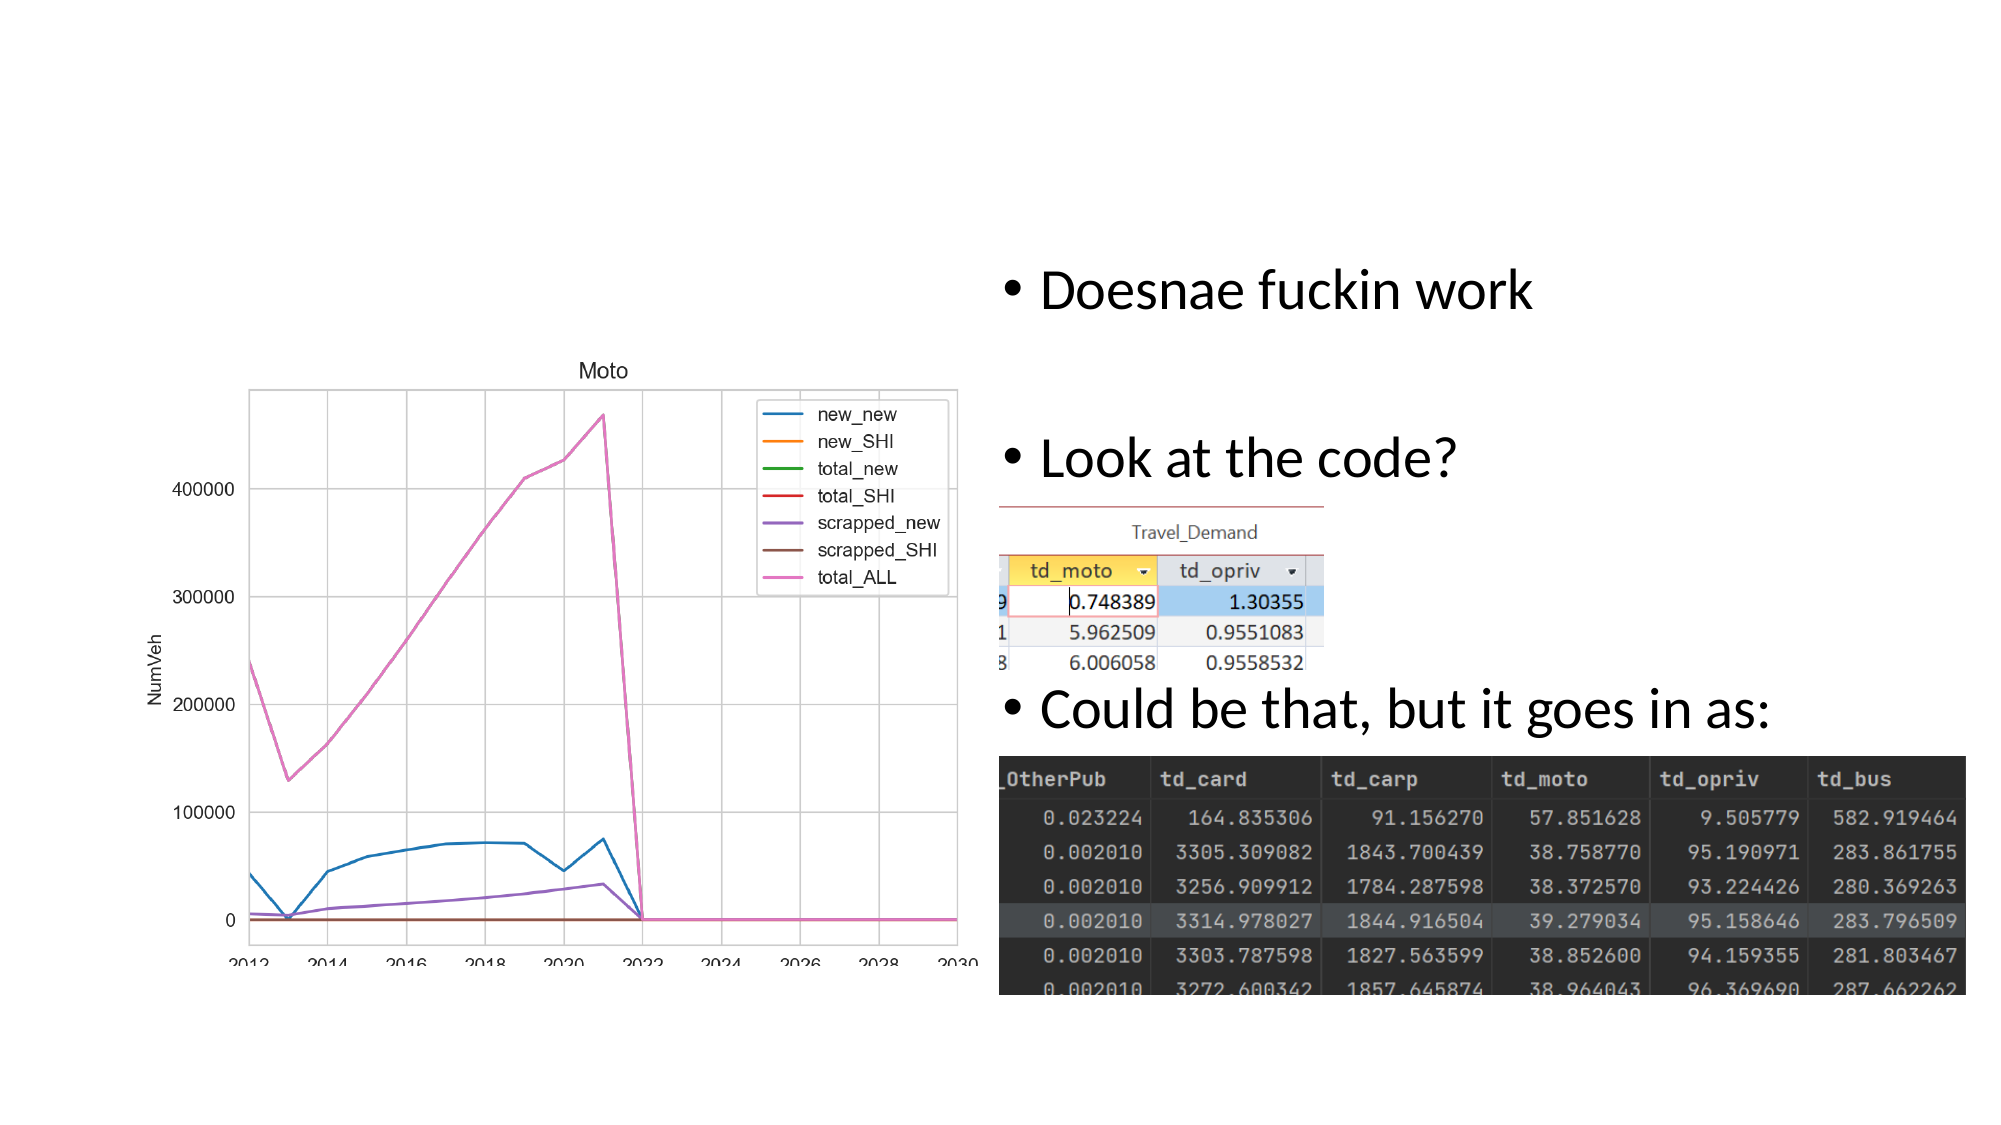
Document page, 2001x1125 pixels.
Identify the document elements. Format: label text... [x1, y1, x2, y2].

picture [999, 756, 1966, 995]
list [137, 346, 988, 966]
list Doesnae fuckin work Look at the code? Could be that, but it goes in as: [987, 252, 1838, 966]
picture [999, 498, 1324, 670]
